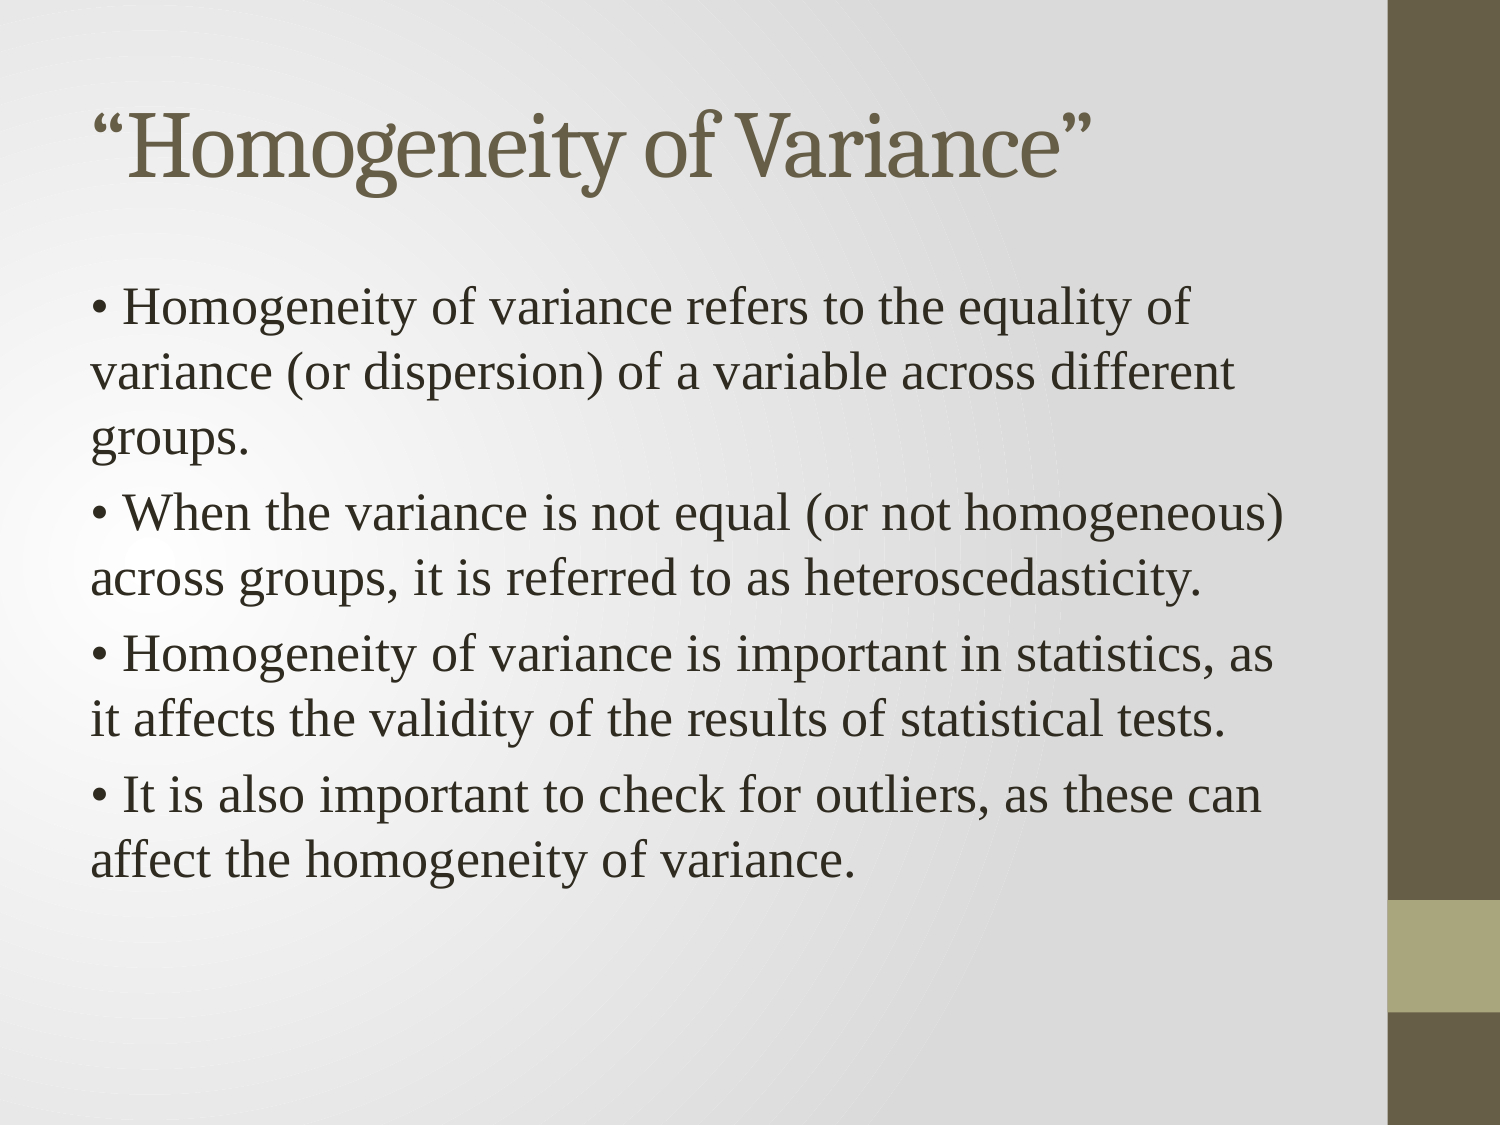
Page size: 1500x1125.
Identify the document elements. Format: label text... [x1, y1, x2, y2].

title “Homogeneity of Variance” [75, 45, 1325, 233]
list • Homogeneity of variance refers to the equality of variance (or dispersion) of a variable across different groups. • When the variance is not equal (or not homogeneous) across groups, it is referred to as heteroscedasticity. • Homogeneity of variance is important in statistics, as it affects the validity of the results of statistical tests. • It is also important to check for outliers, as these can affect the homogeneity of variance. [75, 262, 1325, 1050]
